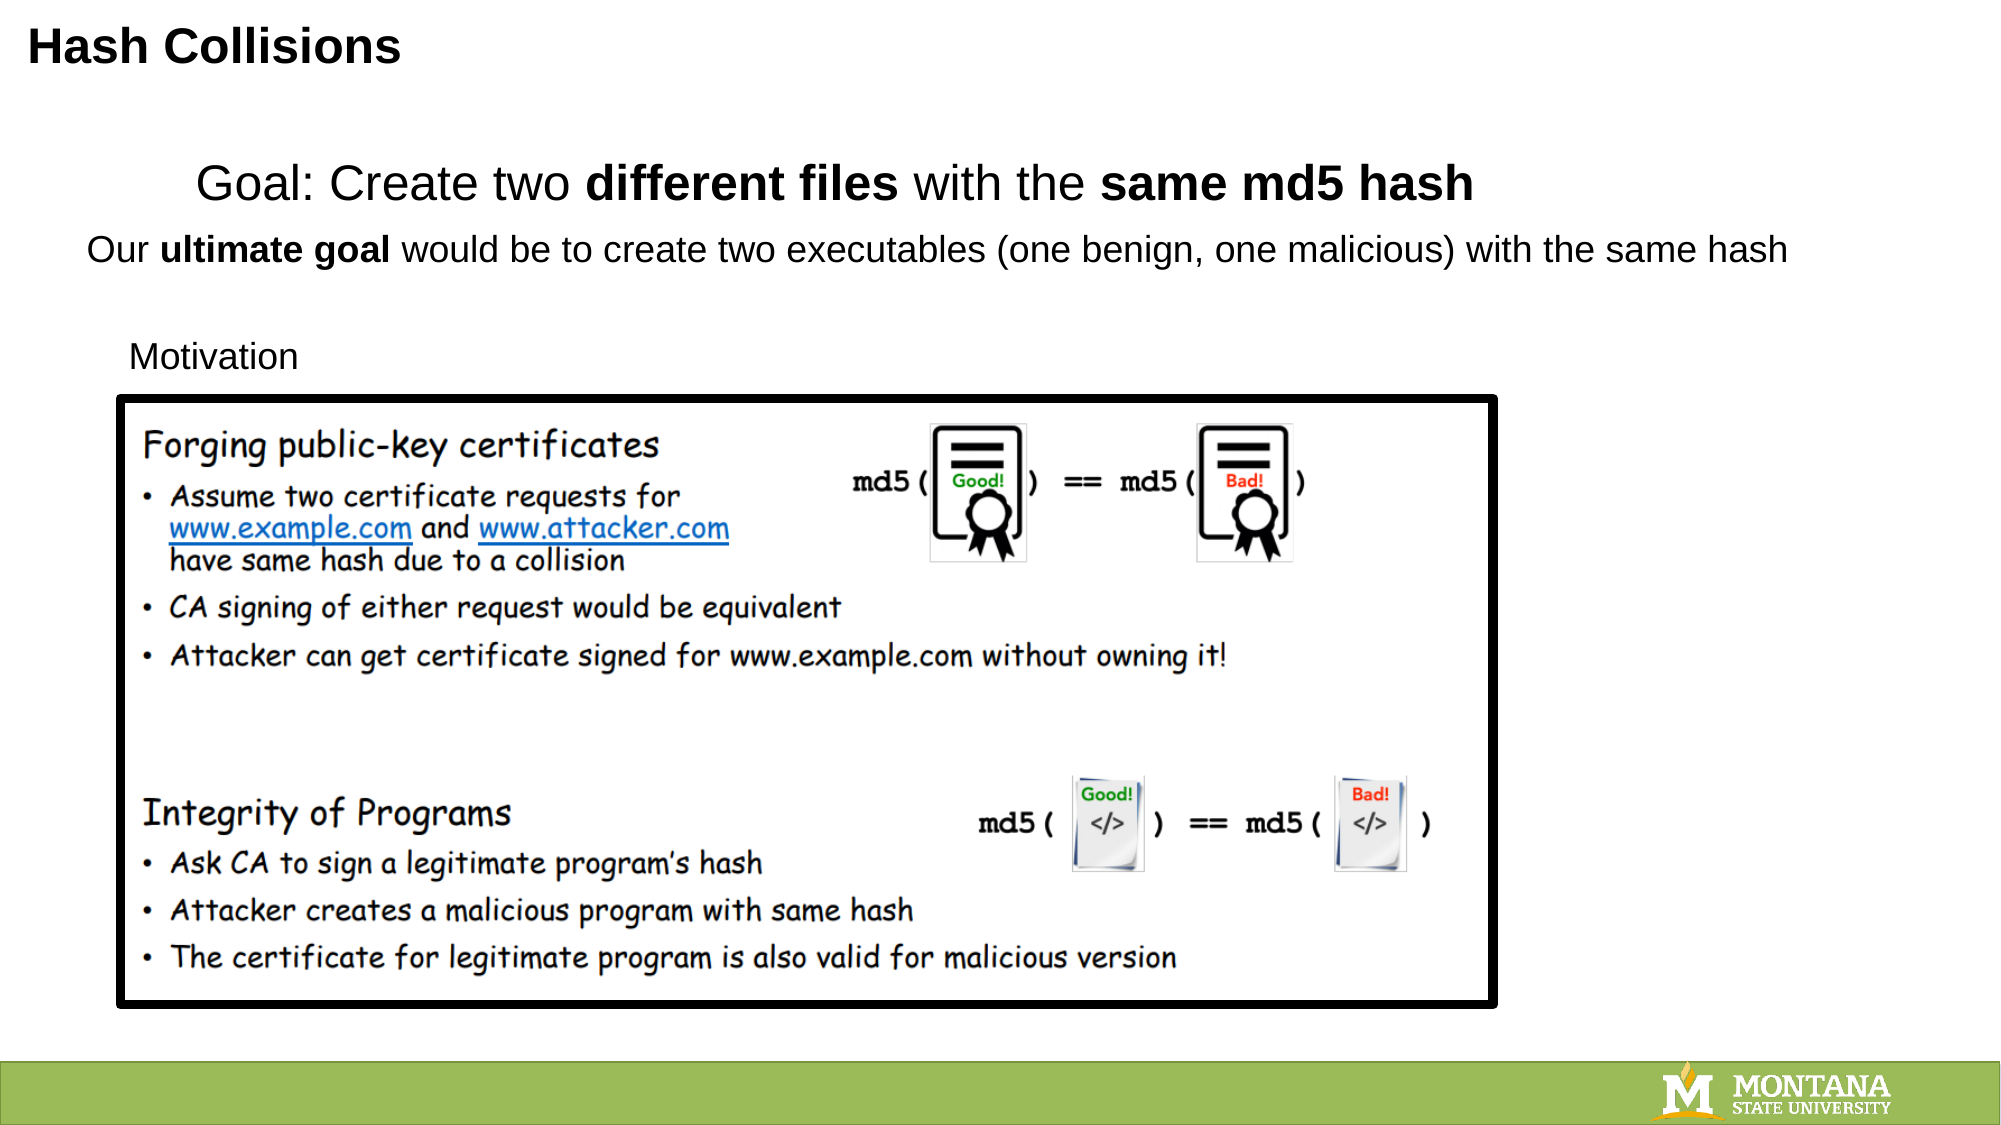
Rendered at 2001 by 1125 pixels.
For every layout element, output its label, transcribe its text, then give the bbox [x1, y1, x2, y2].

picture [1649, 1060, 1892, 1122]
text_box Motivation [113, 324, 314, 385]
text_box Hash Collisions [12, 5, 1338, 81]
text_box Our ultimate goal would be to create two executables (one benign, one malicious) with the same hash [71, 217, 1804, 278]
text_box Goal: Create two different files with the same md5 hash [180, 143, 1490, 217]
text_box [1892, 1060, 2000, 1125]
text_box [0, 1060, 1647, 1125]
picture [124, 402, 1489, 1001]
